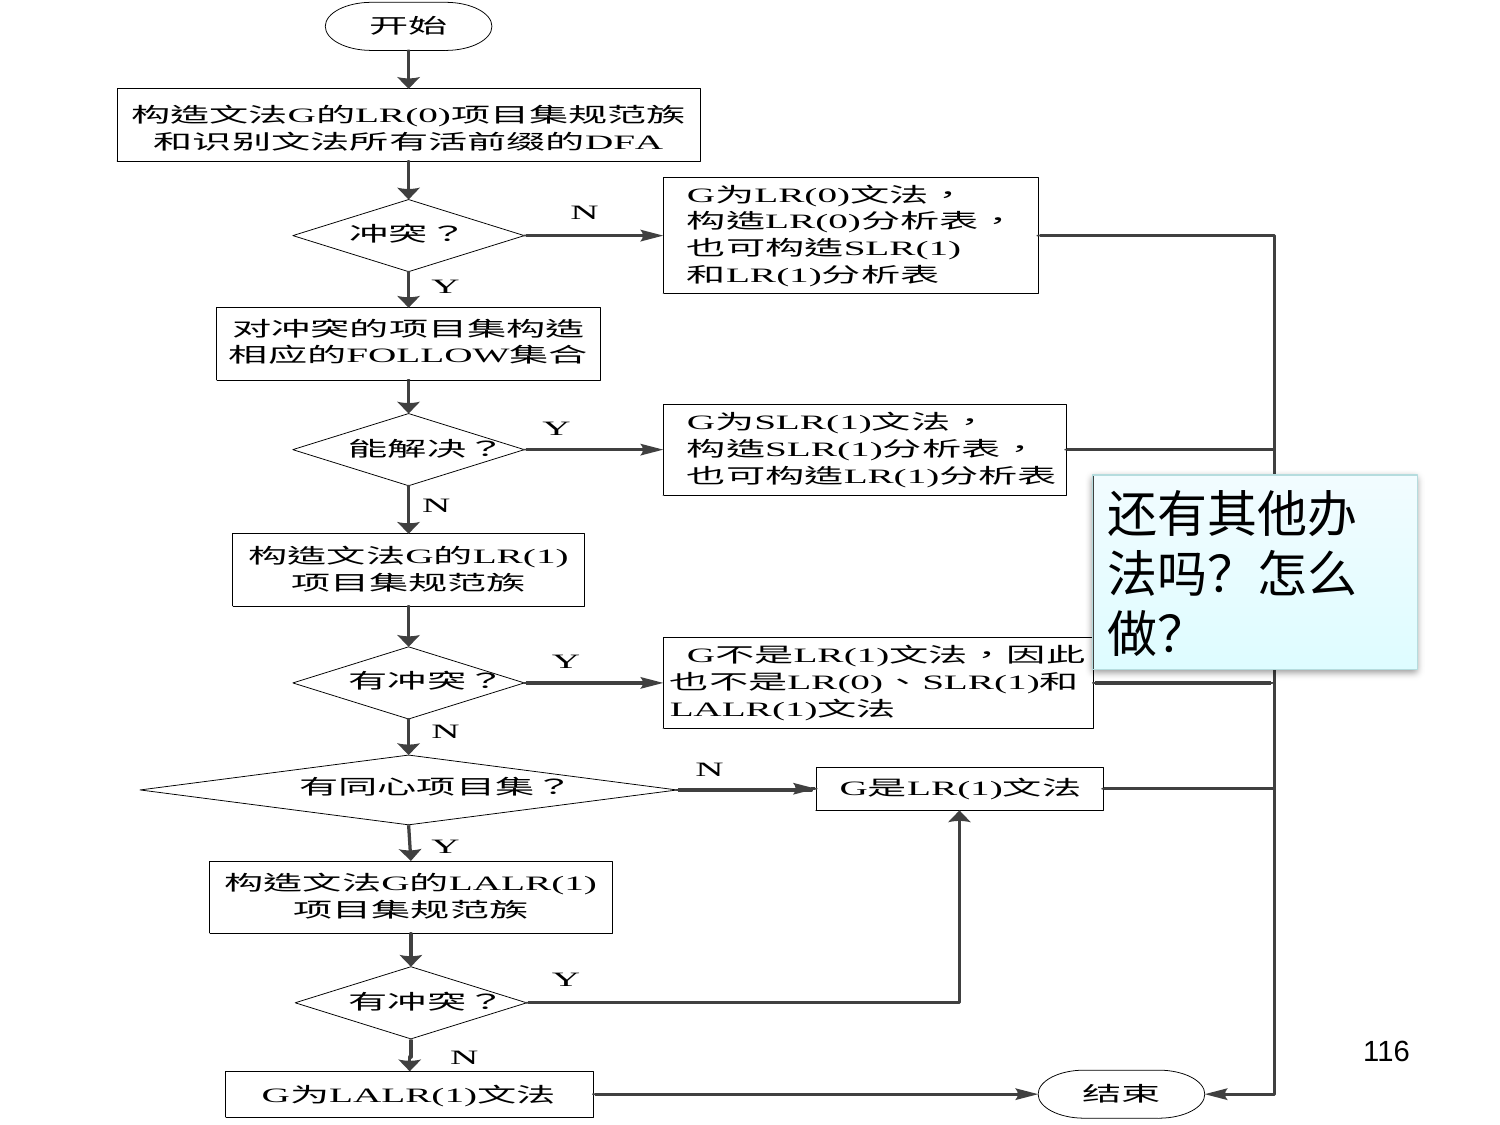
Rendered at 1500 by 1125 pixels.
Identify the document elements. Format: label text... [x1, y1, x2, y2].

text_box 还有其他办法吗？怎么做？ [1306, 474, 1418, 670]
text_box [112, 0, 1304, 1125]
slide_number 116 [1306, 1024, 1426, 1103]
